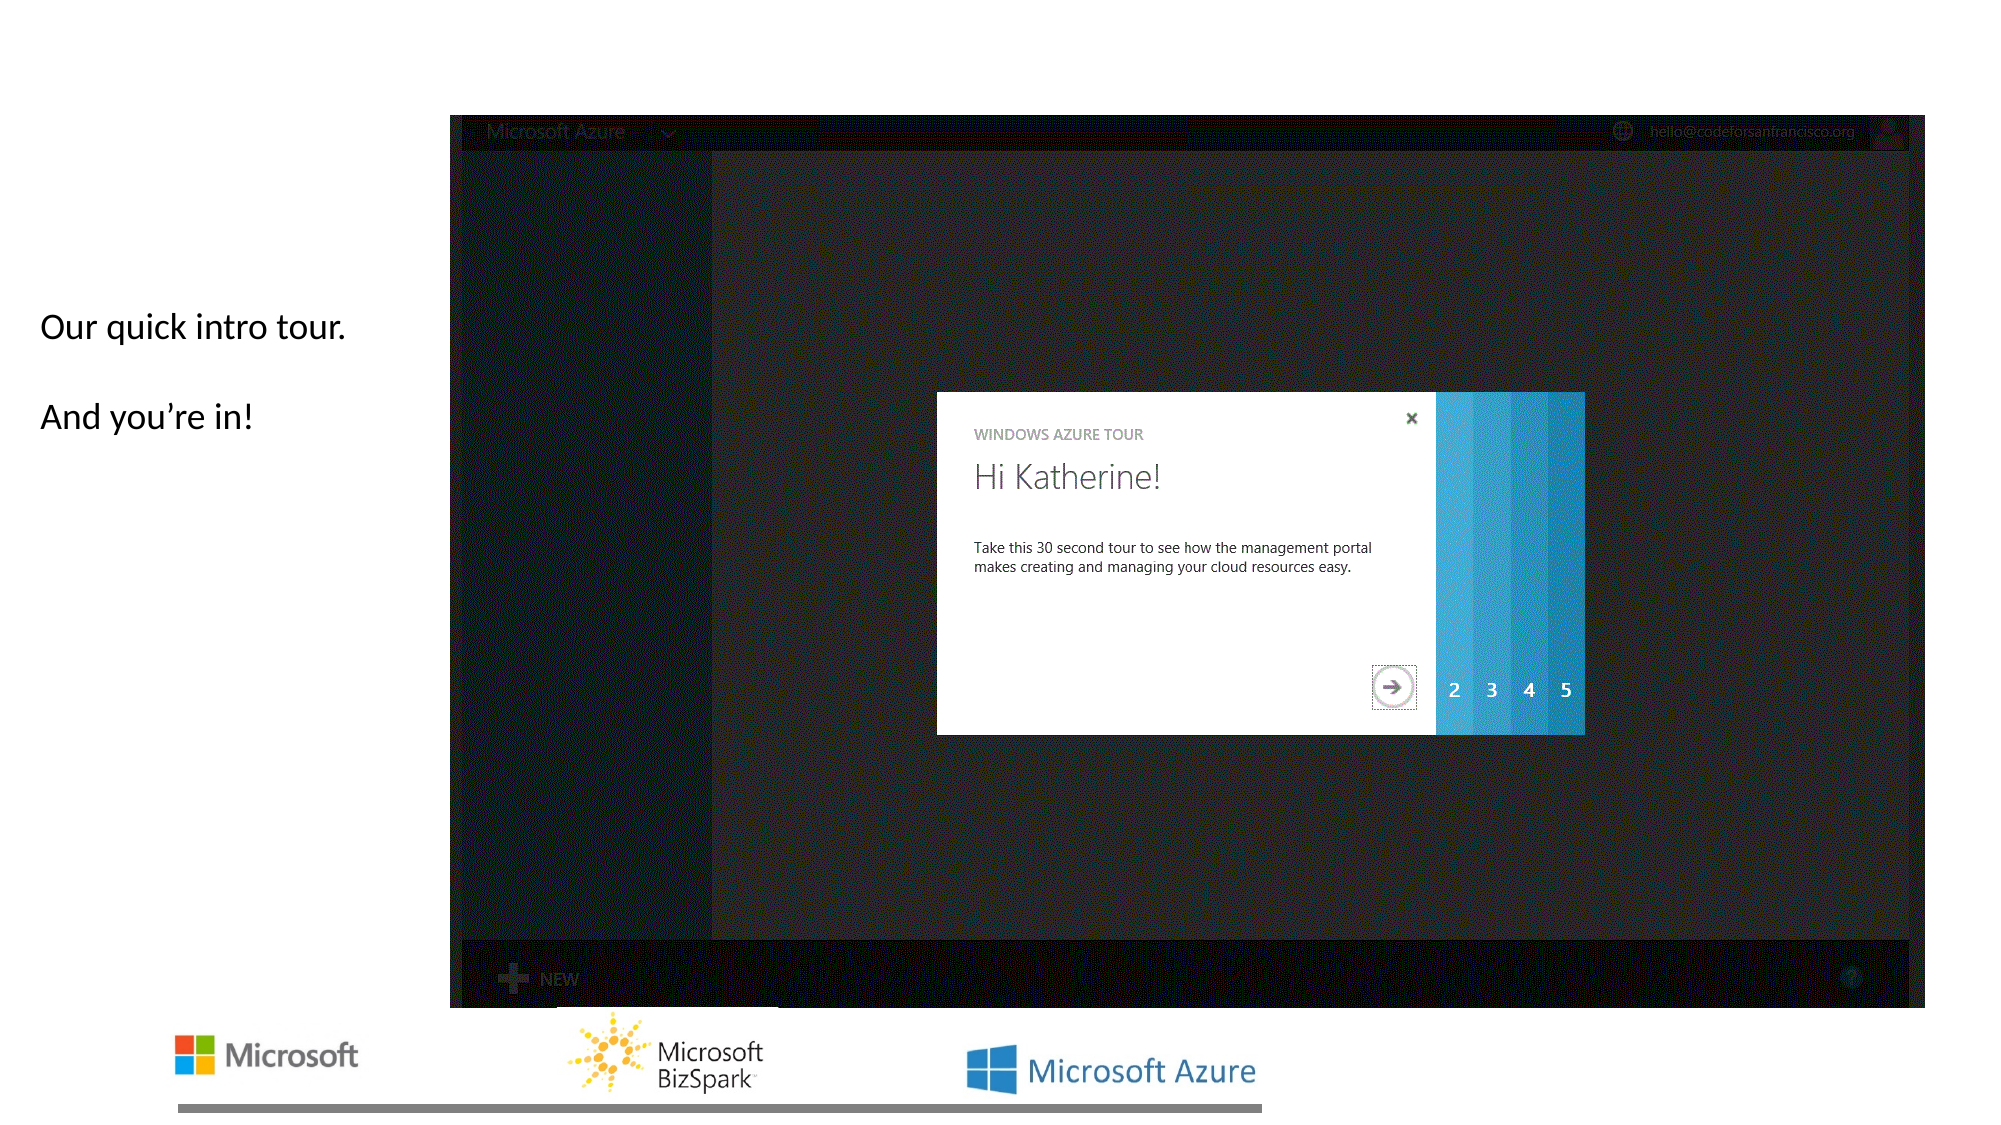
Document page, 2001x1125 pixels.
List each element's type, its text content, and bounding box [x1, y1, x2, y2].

text_box Our quick intro tour. And you’re in! [25, 249, 436, 490]
text_box [178, 1104, 1262, 1113]
picture [450, 115, 1925, 1100]
picture [962, 1039, 1261, 1100]
picture [166, 1023, 369, 1087]
